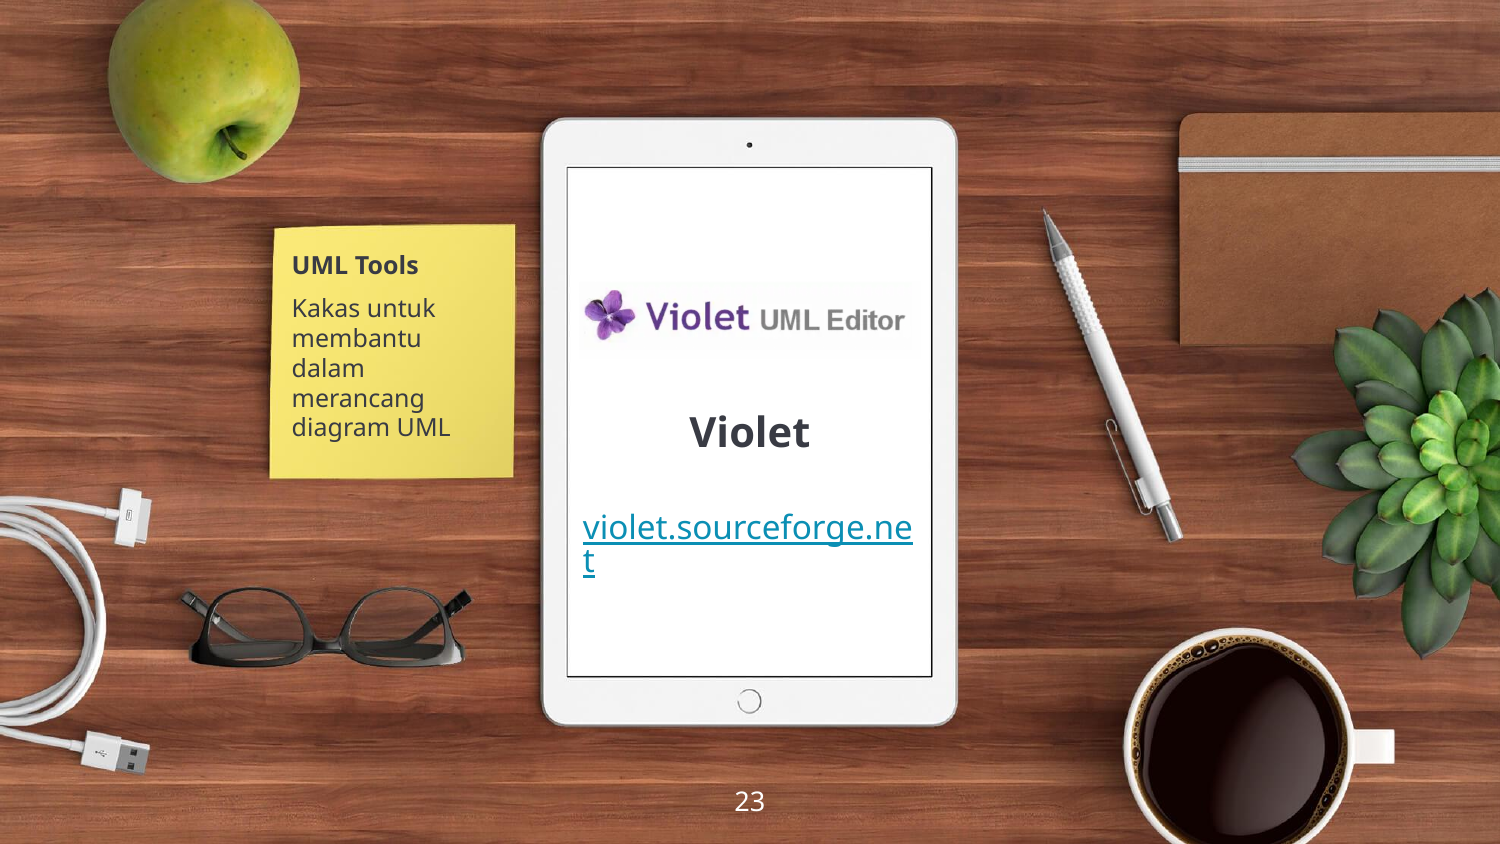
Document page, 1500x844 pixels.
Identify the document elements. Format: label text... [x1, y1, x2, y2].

slide_number 23 [705, 762, 795, 844]
list UML Tools Kakas untuk membantu dalam merancang diagram UML [291, 249, 501, 463]
text_box Violet violet.sourceforge.net [567, 358, 933, 600]
picture [0, 0, 1500, 844]
